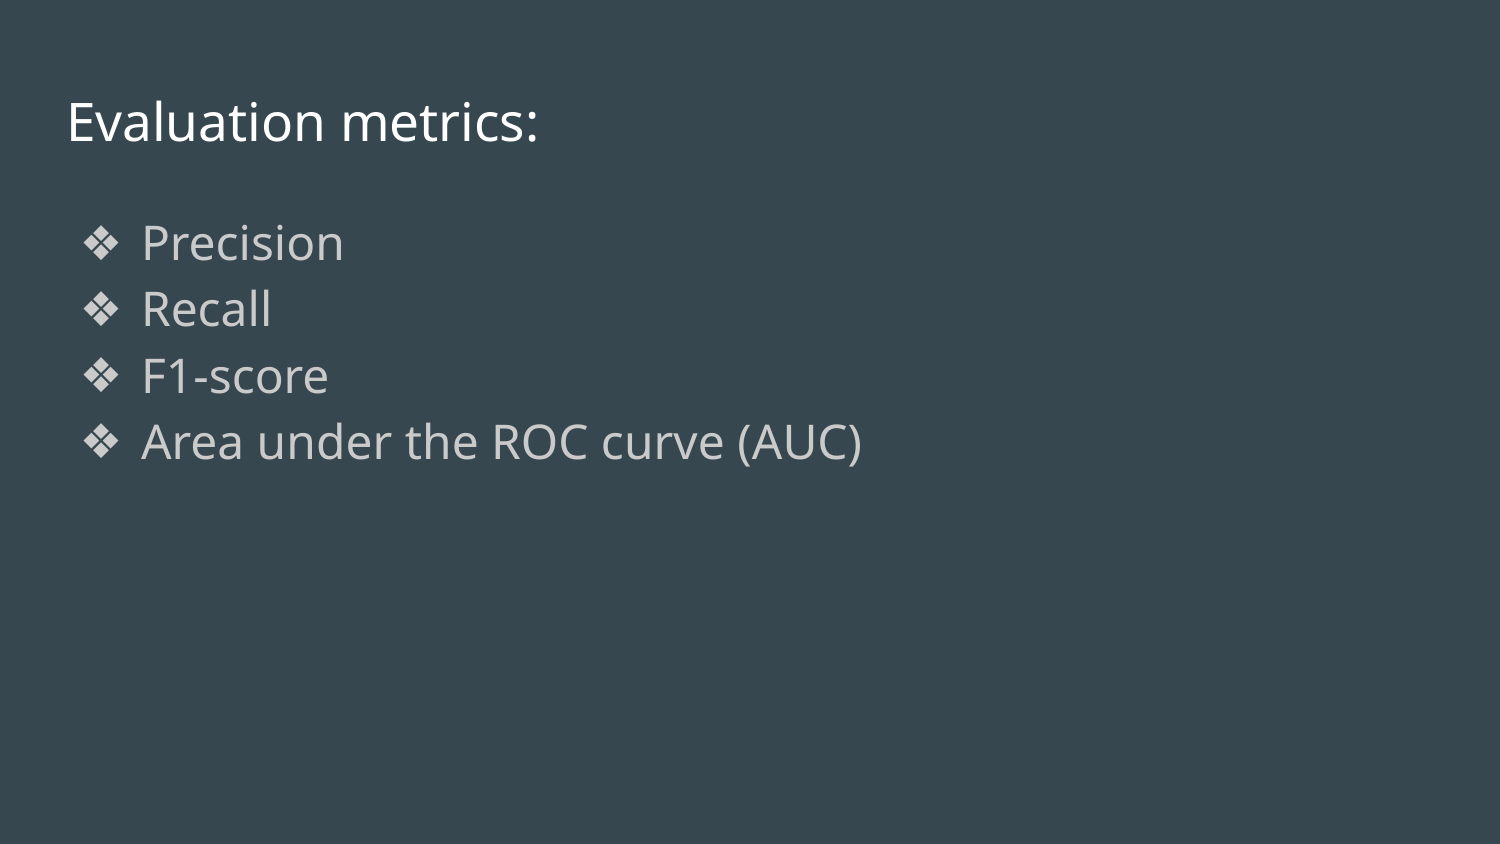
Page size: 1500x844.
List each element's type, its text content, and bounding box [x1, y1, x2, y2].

title Evaluation metrics: [51, 72, 1449, 167]
list Precision Recall F1-score Area under the ROC curve (AUC) [51, 189, 1449, 750]
